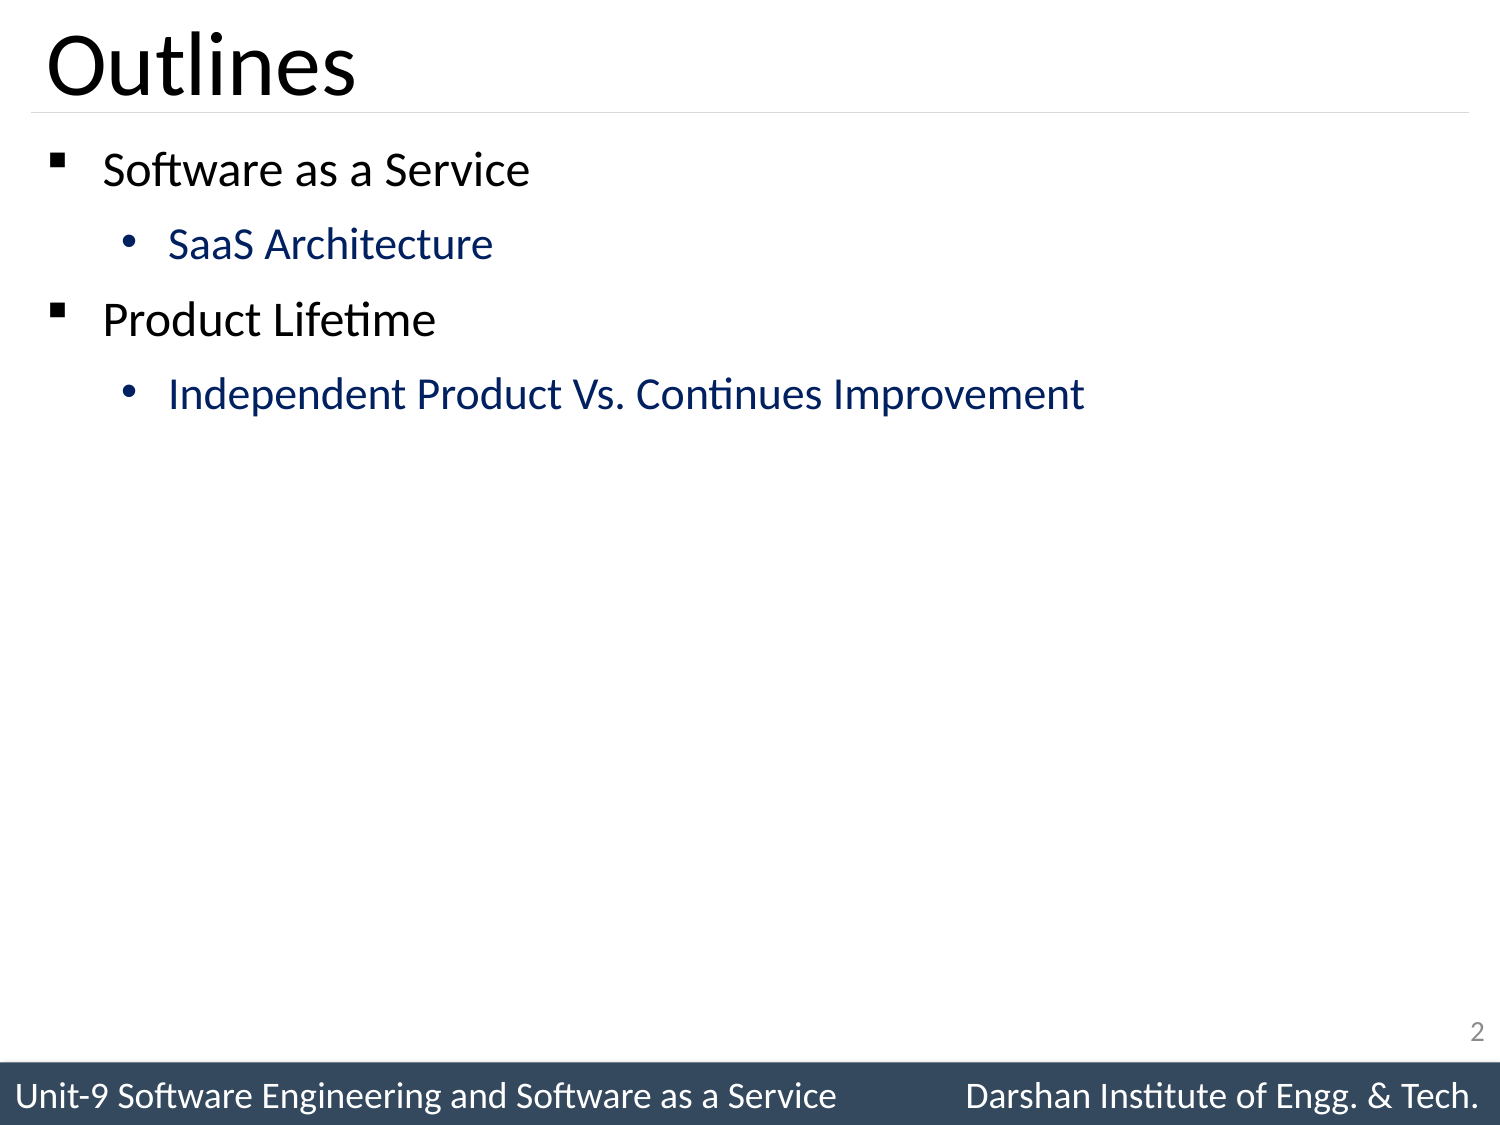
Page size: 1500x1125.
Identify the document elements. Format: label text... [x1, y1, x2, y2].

list Software as a Service SaaS Architecture Product Lifetime Independent Product Vs. Continues Improvement [31, 120, 1469, 1046]
slide_number 2 [1149, 999, 1500, 1060]
title Outlines [31, 0, 1469, 120]
